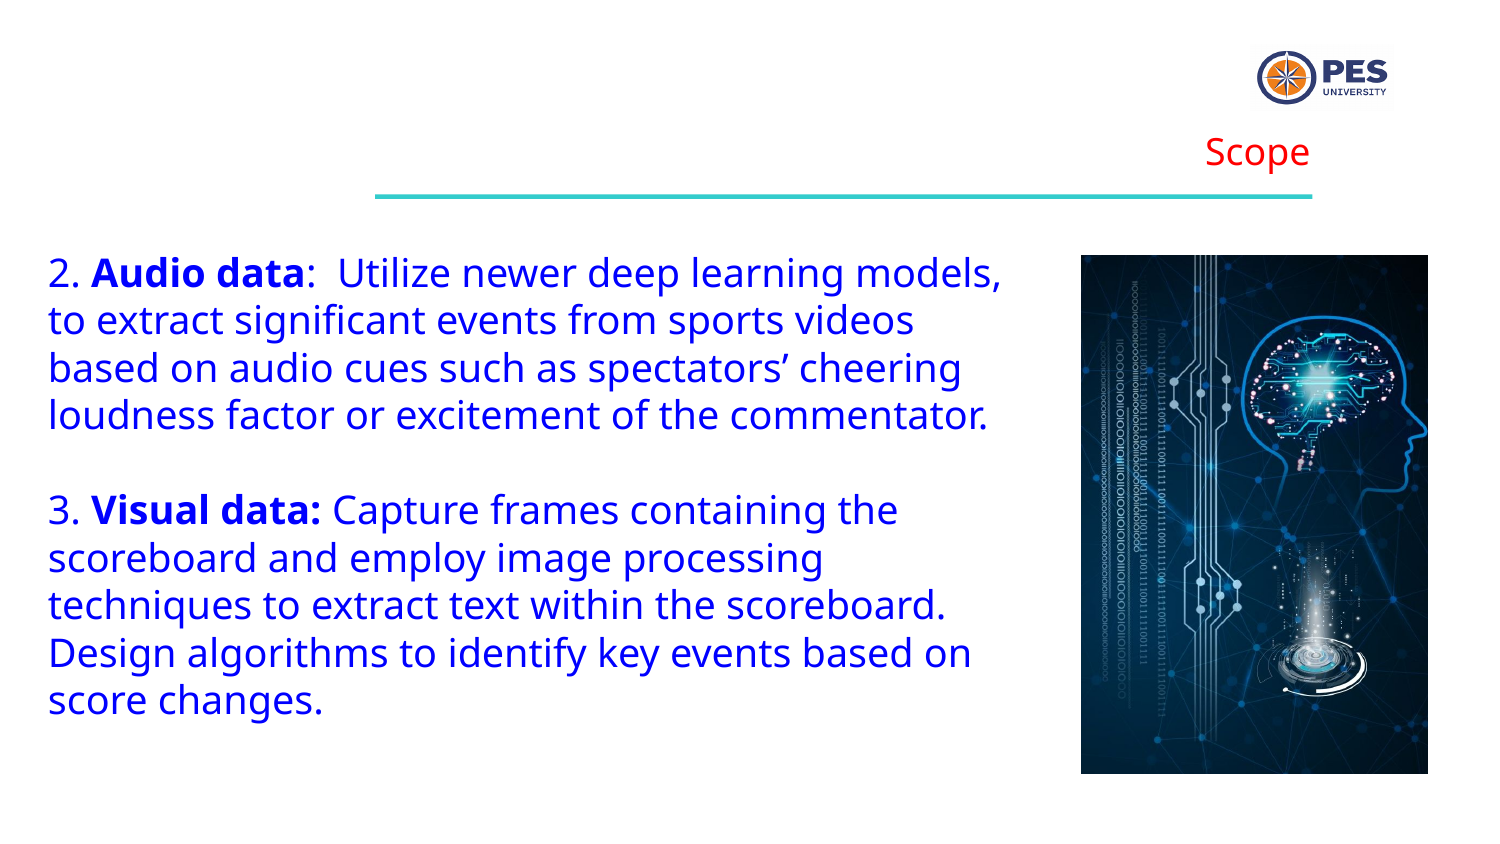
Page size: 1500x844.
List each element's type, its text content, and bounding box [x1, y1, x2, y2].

text_box 2. Audio data: Utilize newer deep learning models, to extract significant events from sports videos based on audio cues such as spectators’ cheering loudness factor or excitement of the commentator. 3. Visual data: Capture frames containing the scoreboard and employ image processing techniques to extract text within the scoreboard. Design algorithms to identify key events based on score changes. [33, 232, 1049, 707]
picture [1250, 44, 1394, 111]
text_box Scope [356, 121, 1322, 178]
text_box [375, 194, 1313, 199]
picture [1081, 254, 1428, 775]
